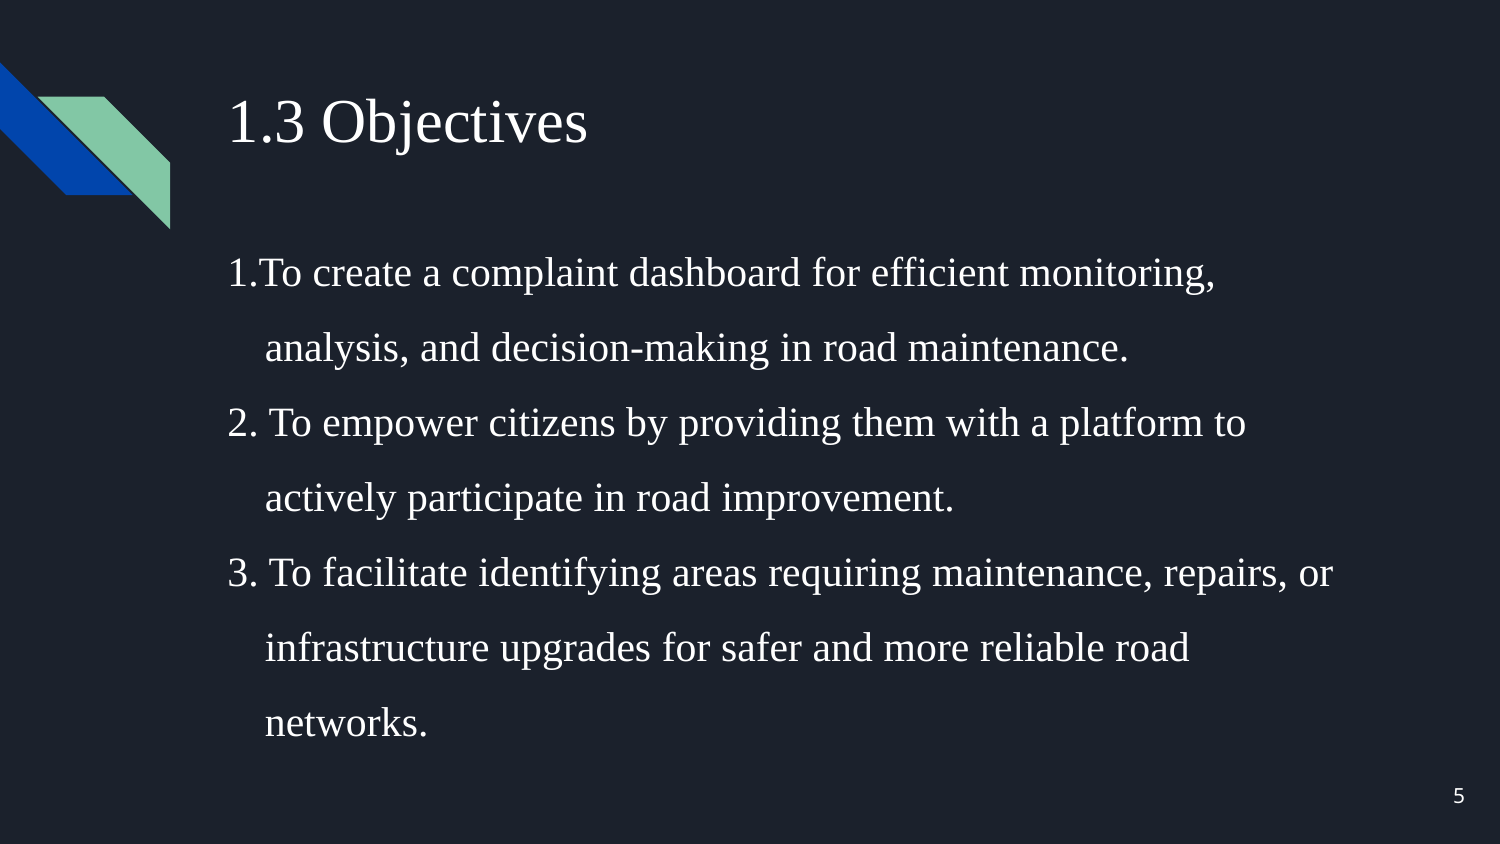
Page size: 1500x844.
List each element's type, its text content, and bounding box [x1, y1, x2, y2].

title 1.3 Objectives [212, 64, 1368, 215]
list 1.To create a complaint dashboard for efficient monitoring, analysis, and decision-making in road maintenance. 2. To empower citizens by providing them with a platform to actively participate in road improvement. 3. To facilitate identifying areas requiring maintenance, repairs, or infrastructure upgrades for safer and more reliable road networks. [174, 205, 1361, 683]
slide_number 5 [1389, 764, 1480, 830]
